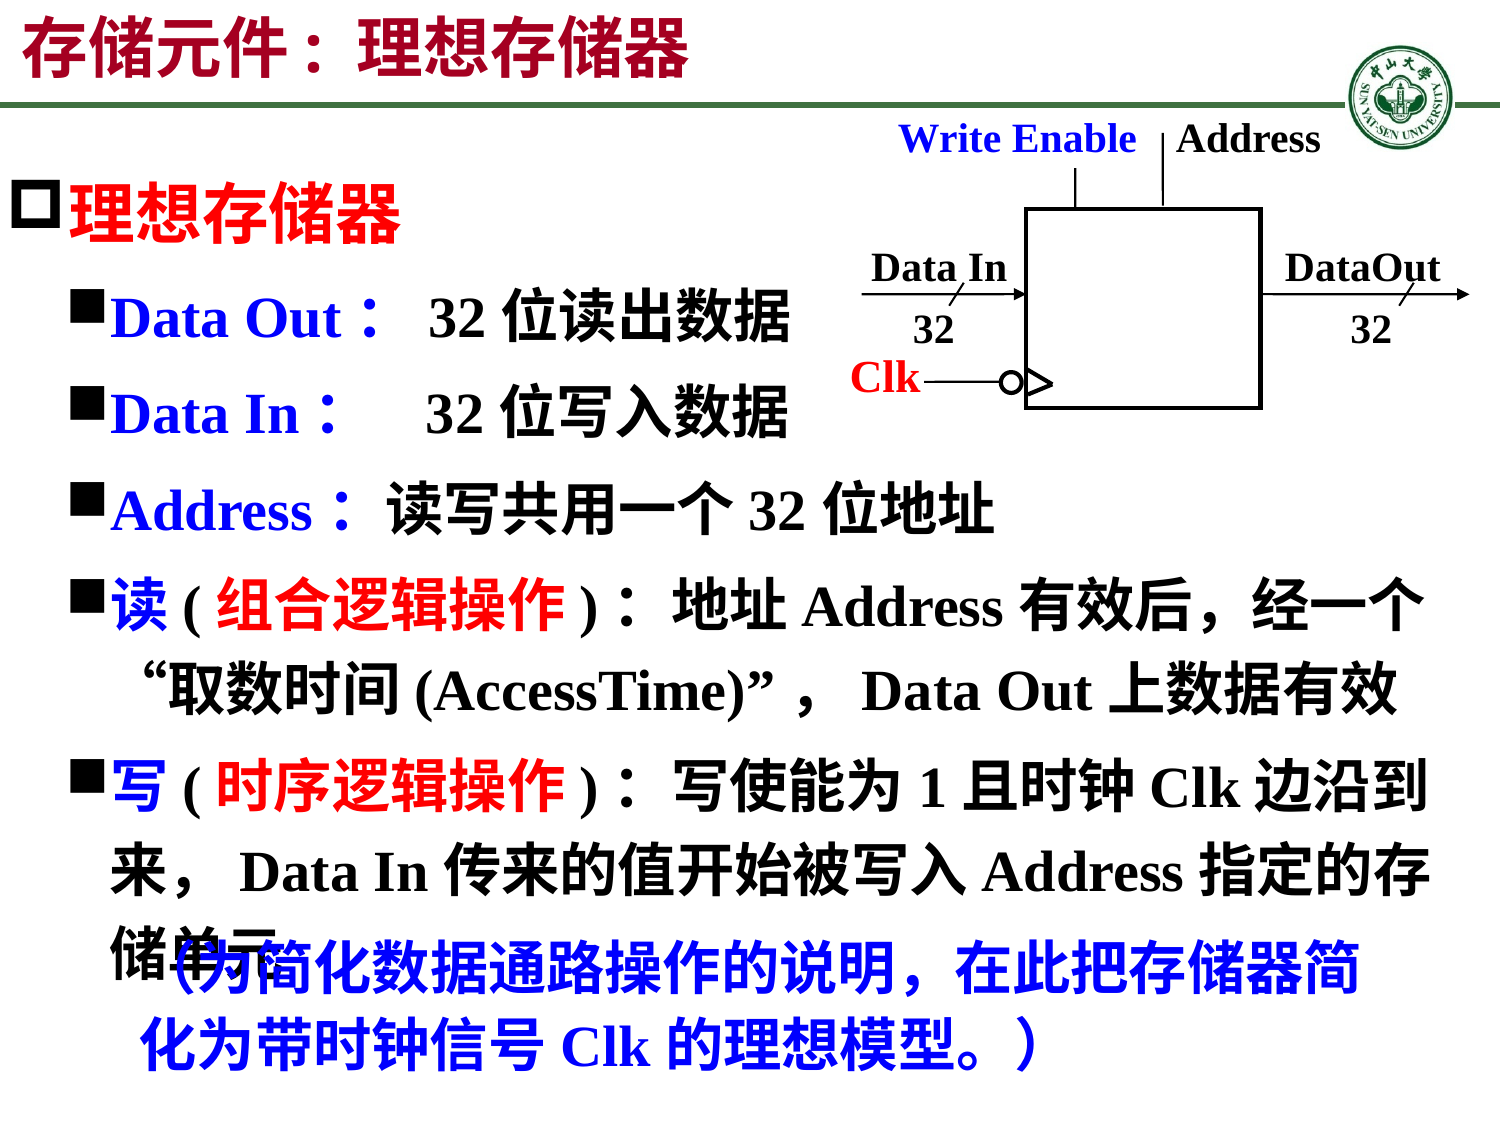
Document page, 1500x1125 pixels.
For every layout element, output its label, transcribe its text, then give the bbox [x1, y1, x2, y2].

title 存储元件: 理想存储器 [6, 3, 1090, 94]
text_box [834, 102, 1470, 411]
text_box （为简化数据通路操作的说明，在此把存储器简化为带时钟信号Clk的理想模型。） [123, 916, 1402, 1086]
list 理想存储器 Data Out：32位读出数据 Data In： 32位写入数据 Address：读写共用一个32位地址 读(组合逻辑操作)：地址Address有效后，经一个“取数时间(AccessTime)”，Data Out上数据有效 写(时序逻辑操作)：写使能为1且时钟Clk边沿到来，Data In传来的值开始被写入Address指定的存储单元 [6, 148, 1457, 964]
picture [1345, 42, 1455, 102]
